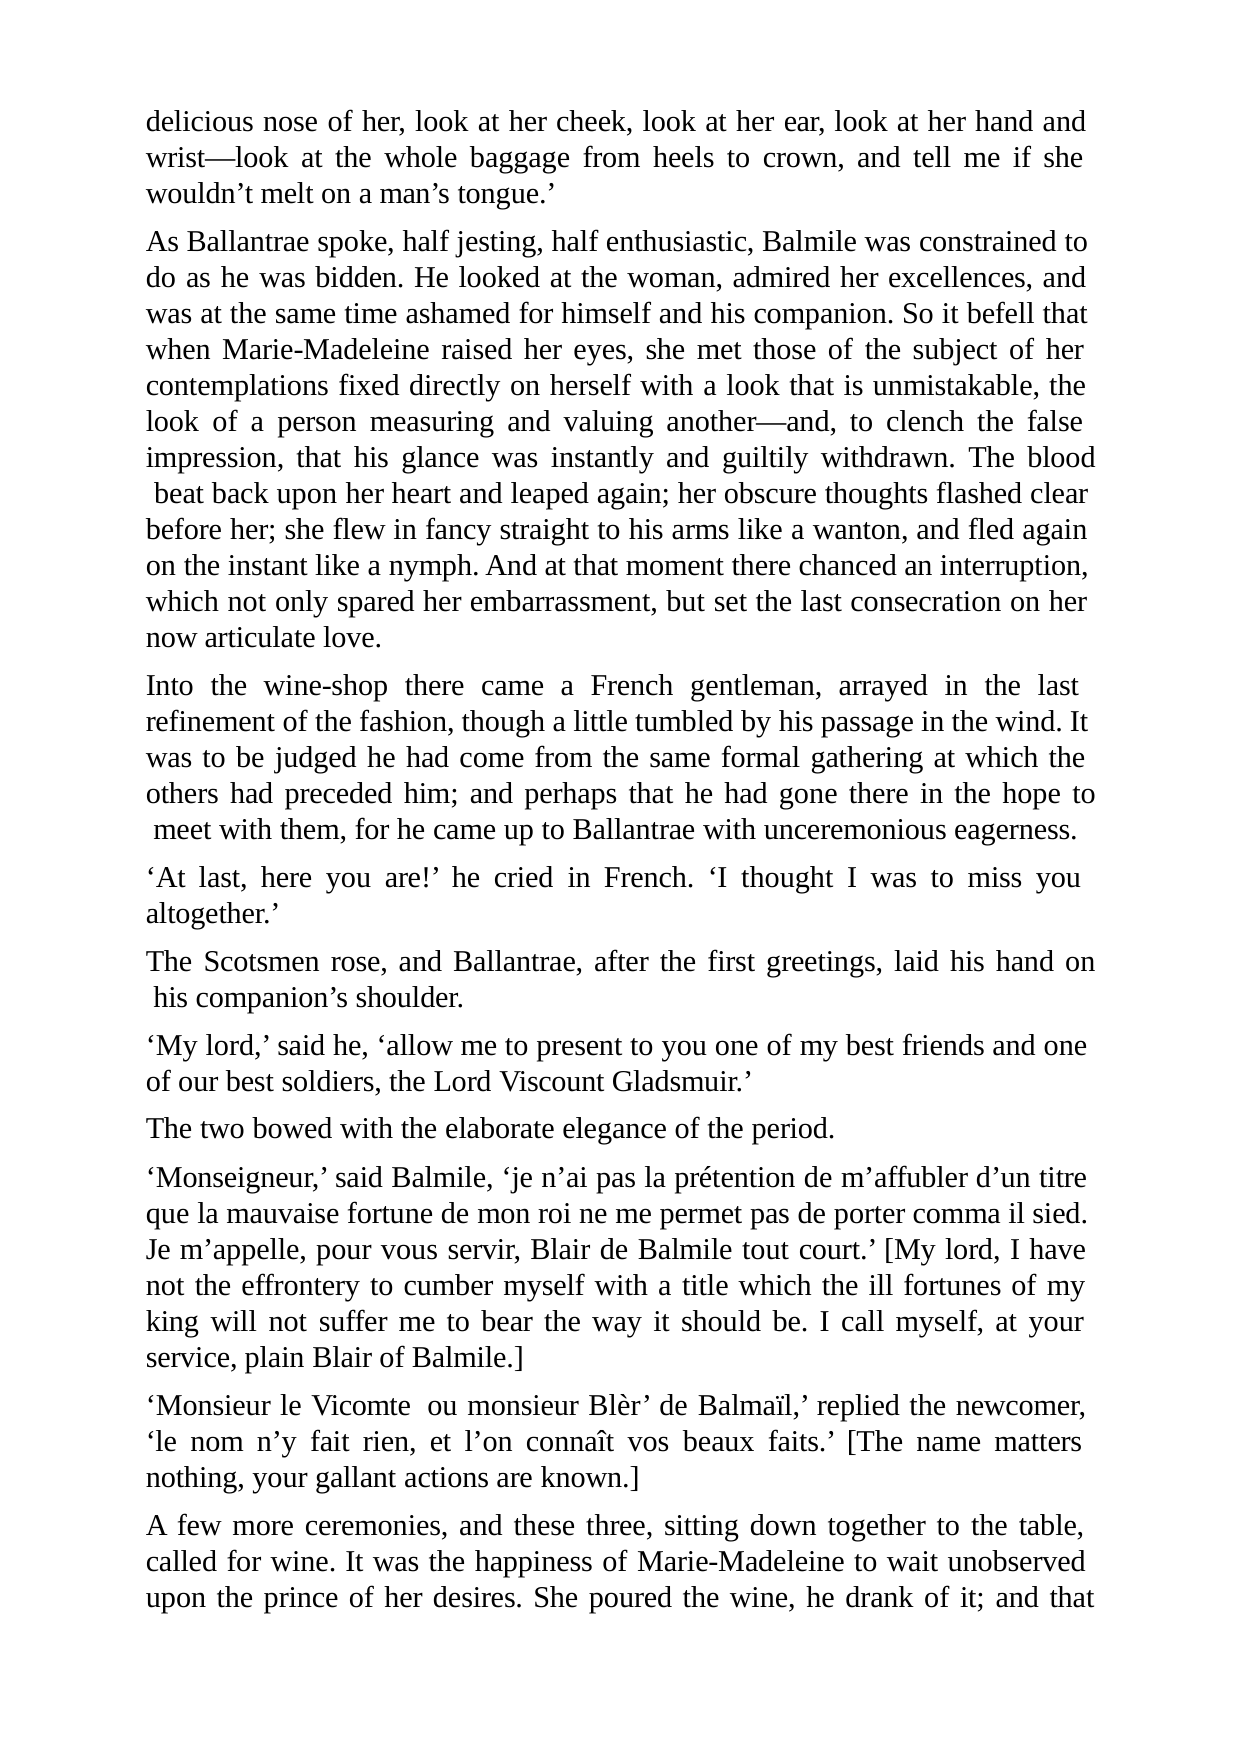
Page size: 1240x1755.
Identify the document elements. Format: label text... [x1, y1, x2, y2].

text_box delicious nose of her, look at her cheek, look at her ear, look at her hand and wrist—look at the whole baggage from heels to crown, and tell me if she wouldn’t melt on a man’s tongue.’ As Ballantrae spoke, half jesting, half enthusiastic, Balmile was constrained to do as he was bidden. He looked at the woman, admired her excellences, and was at the same time ashamed for himself and his companion. So it befell that when Marie-Madeleine raised her eyes, she met those of the subject of her contemplations fixed directly on herself with a look that is unmistakable, the look of a person measuring and valuing another—and, to clench the false impression, that his glance was instantly and guiltily withdrawn. The blood beat back upon her heart and leaped again; her obscure thoughts flashed clear before her; she flew in fancy straight to his arms like a wanton, and fled again on the instant like a nymph. And at that moment there chanced an interruption, which not only spared her embarrassment, but set the last consecration on her now articulate love. Into the wine-shop there came a French gentleman, arrayed in the last refinement of the fashion, though a little tumbled by his passage in the wind. It was to be judged he had come from the same formal gathering at which the others had preceded him; and perhaps that he had gone there in the hope to meet with them, for he came up to Ballantrae with unceremonious eagerness. ‘At last, here you are!’ he cried in French. ‘I thought I was to miss you altogether.’ The Scotsmen rose, and Ballantrae, after the first greetings, laid his hand on his companion’s shoulder. ‘My lord,’ said he, ‘allow me to present to you one of my best friends and one of our best soldiers, the Lord Viscount Gladsmuir.’ The two bowed with the elaborate elegance of the period. ‘Monseigneur,’ said Balmile, ‘je n’ai pas la prétention de m’affubler d’un titre que la mauvaise fortune de mon roi ne me permet pas de porter comma il sied. Je m’appelle, pour vous servir, Blair de Balmile tout court.’ [My lord, I have not the effrontery to cumber myself with a title which the ill fortunes of my king will not suffer me to bear the way it should be. I call myself, at your service, plain Blair of Balmile.] ‘Monsieur le Vicomte ou monsieur Blèr’ de Balmaïl,’ replied the newcomer, ‘le nom n’y fait rien, et l’on connaît vos beaux faits.’ [The name matters nothing, your gallant actions are known.] A few more ceremonies, and these three, sitting down together to the table, called for wine. It was the happiness of Marie-Madeleine to wait unobserved upon the prince of her desires. She poured the wine, he drank of it; and that [143, 98, 1097, 1614]
